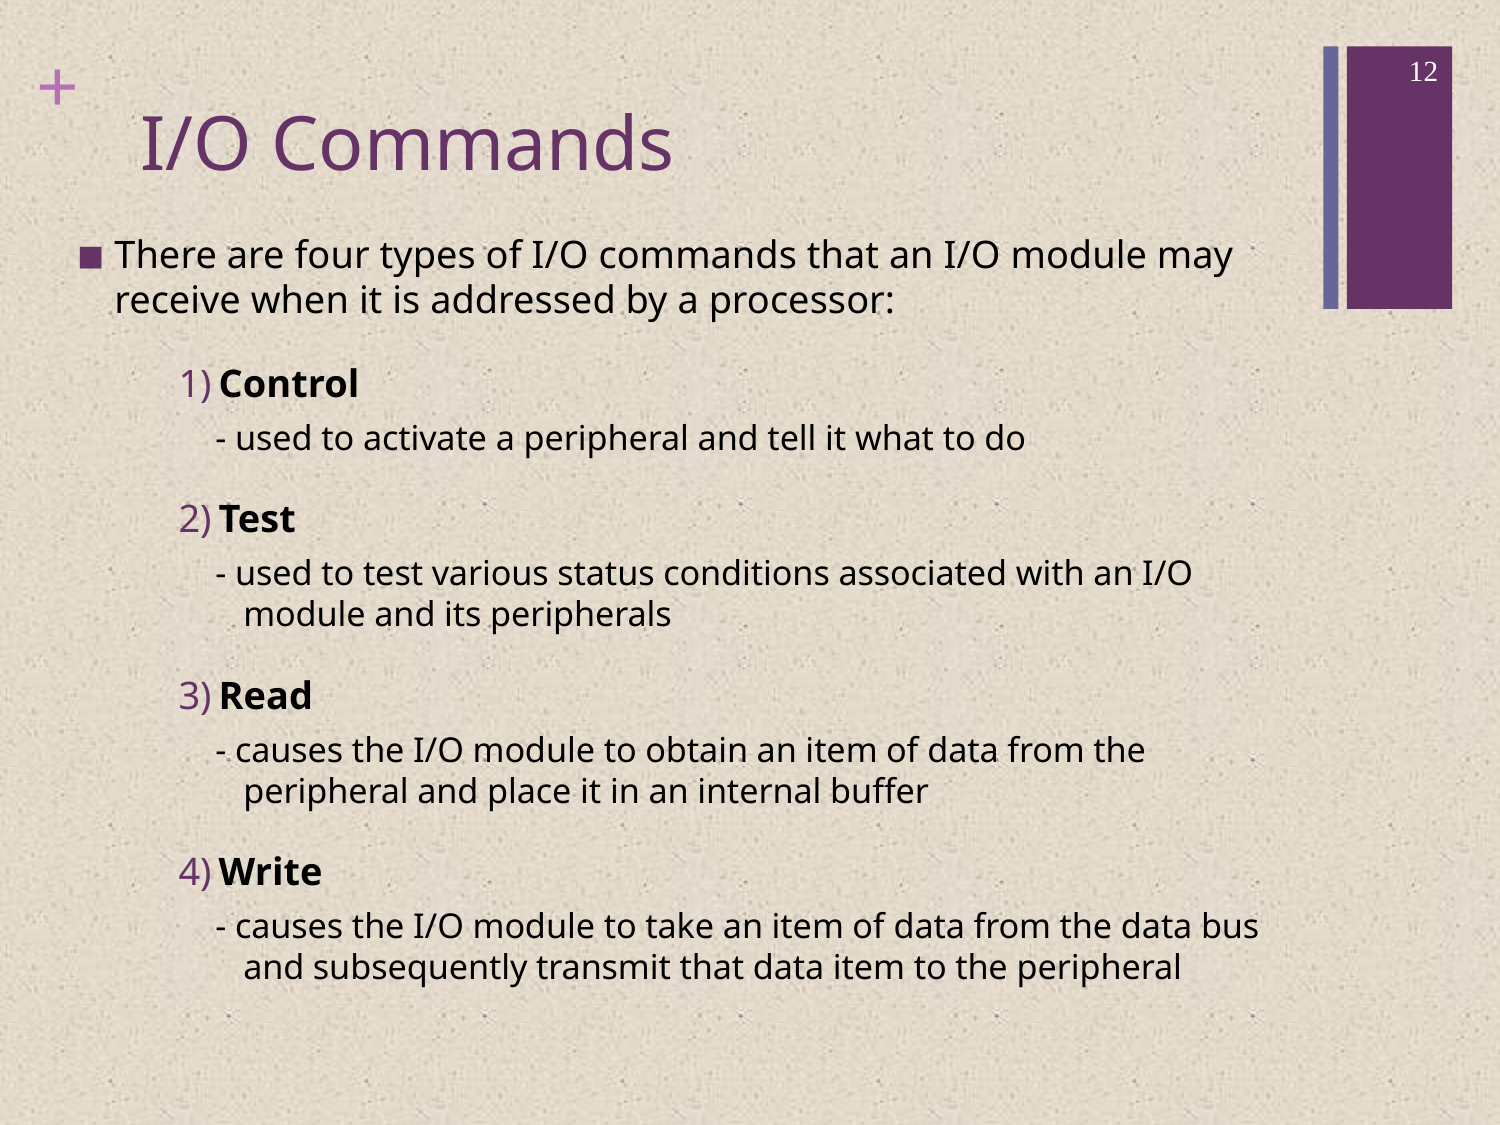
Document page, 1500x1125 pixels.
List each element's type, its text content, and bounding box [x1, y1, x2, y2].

picture [0, 0, 1500, 1125]
title I/O Commands [125, 87, 1365, 271]
list There are four types of I/O commands that an I/O module may receive when it is addressed by a processor: Control - used to activate a peripheral and tell it what to do Test - used to test various status conditions associated with an I/O module and its peripherals Read - causes the I/O module to obtain an item of data from the peripheral and place it in an internal buffer Write - causes the I/O module to take an item of data from the data bus and subsequently transmit that data item to the peripheral [62, 222, 1302, 998]
slide_number ‹#› [1362, 39, 1454, 100]
